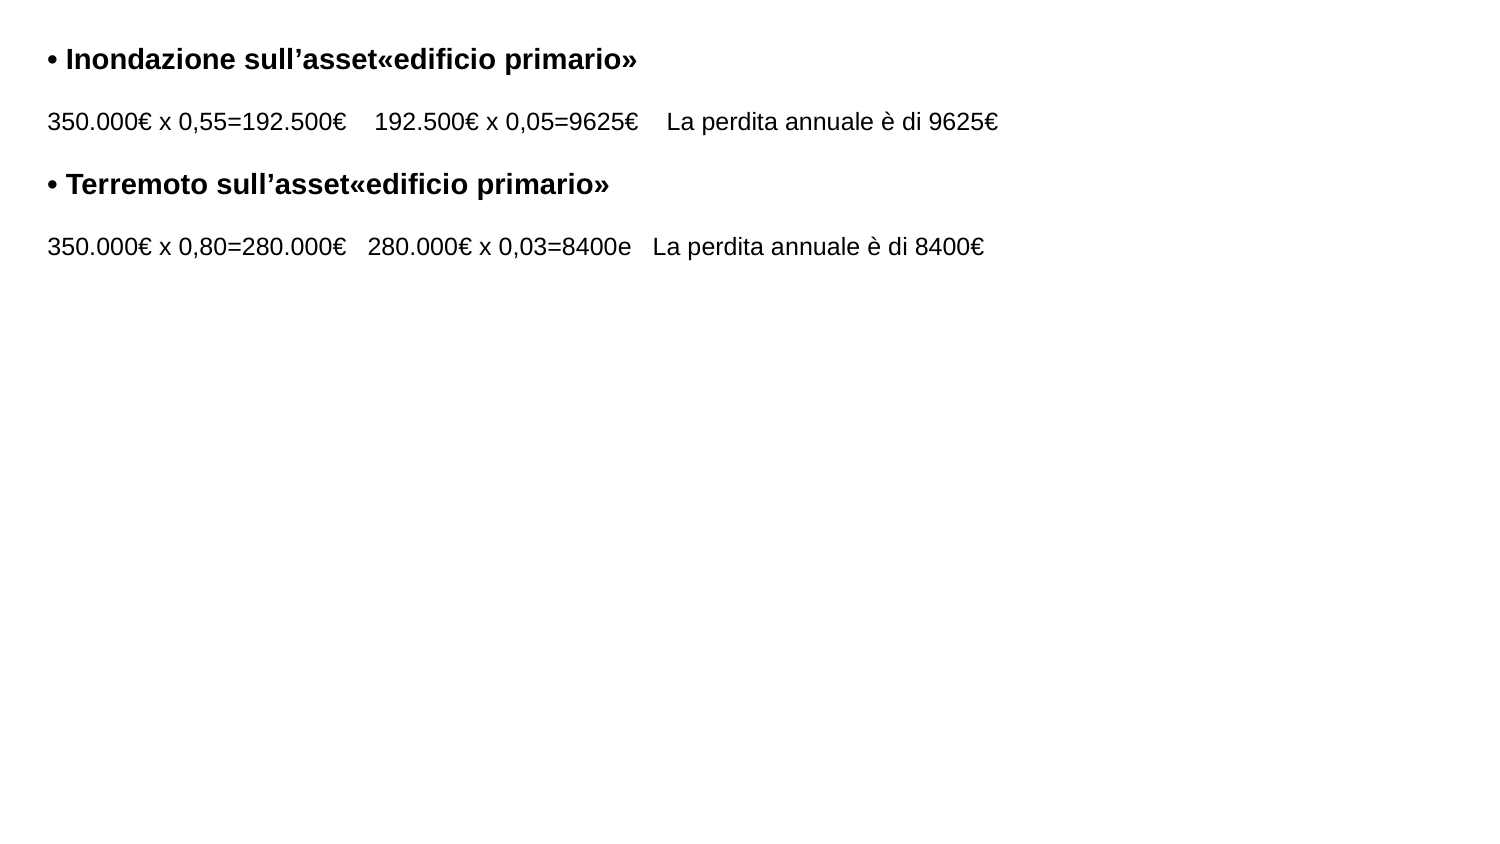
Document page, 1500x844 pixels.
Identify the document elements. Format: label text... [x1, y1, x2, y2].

text_box • Inondazione sull’asset«edificio primario» 350.000€ x 0,55=192.500€ 192.500€ x 0,05=9625€ La perdita annuale è di 9625€ • Terremoto sull’asset«edificio primario» 350.000€ x 0,80=280.000€ 280.000€ x 0,03=8400e La perdita annuale è di 8400€ [32, 25, 1468, 275]
